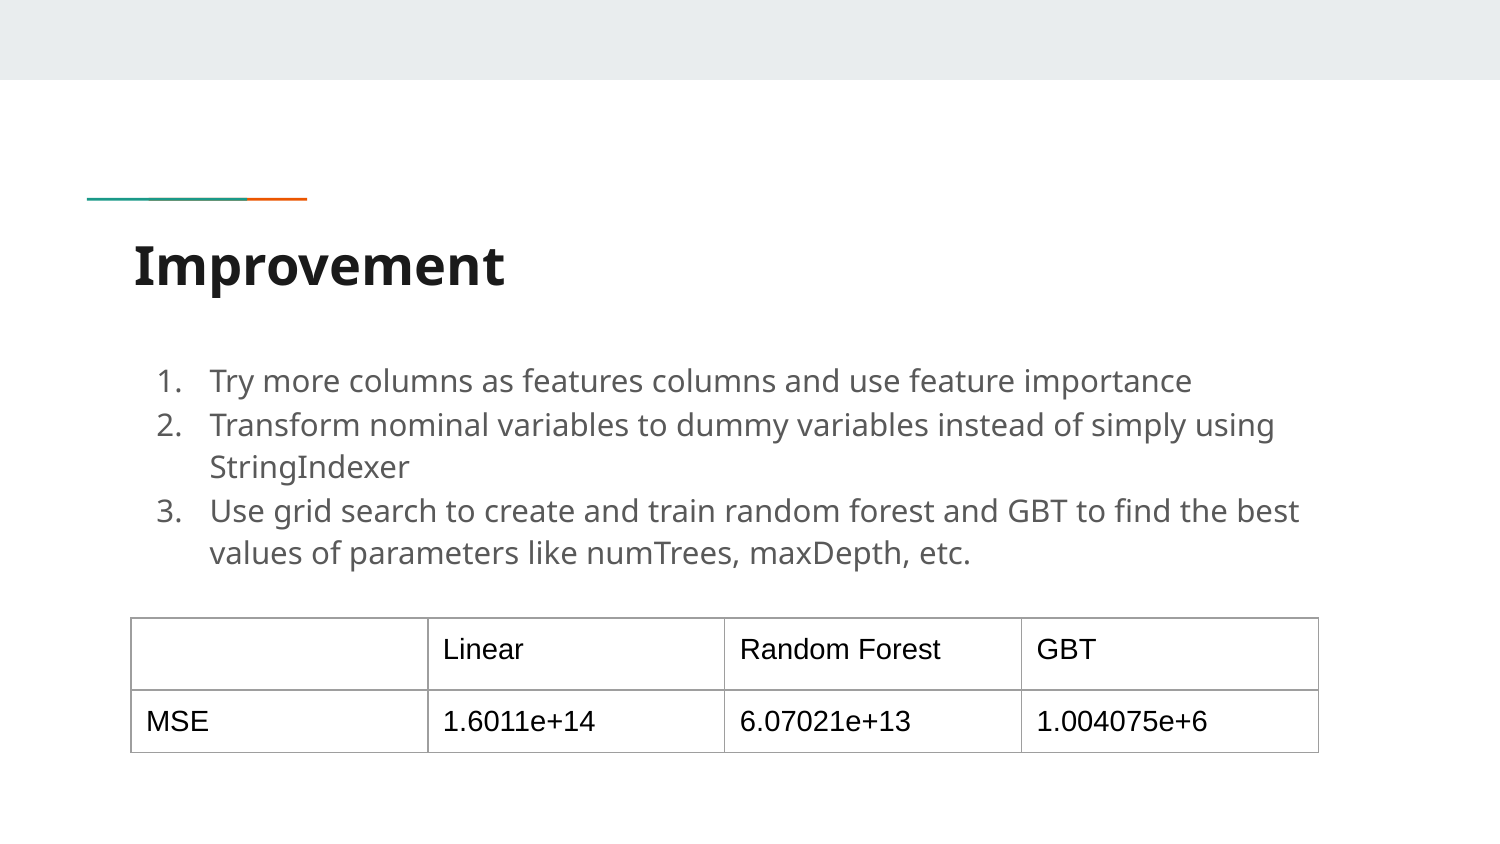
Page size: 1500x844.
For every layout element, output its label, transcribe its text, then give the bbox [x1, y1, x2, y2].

table_header [132, 619, 427, 689]
list Try more columns as features columns and use feature importance Transform nominal variables to dummy variables instead of simply using StringIndexer Use grid search to create and train random forest and GBT to find the best values of parameters like numTrees, maxDepth, etc. [119, 341, 1381, 597]
table_cell MSE [132, 691, 427, 752]
table_header Random Forest [725, 619, 1021, 689]
table_header Linear [429, 619, 724, 689]
table_cell 1.004075e+6 [1022, 691, 1318, 752]
table_cell 1.6011e+14 [429, 691, 724, 752]
table_cell 6.07021e+13 [725, 691, 1021, 752]
table_header GBT [1022, 619, 1318, 689]
title Improvement [119, 216, 1381, 305]
